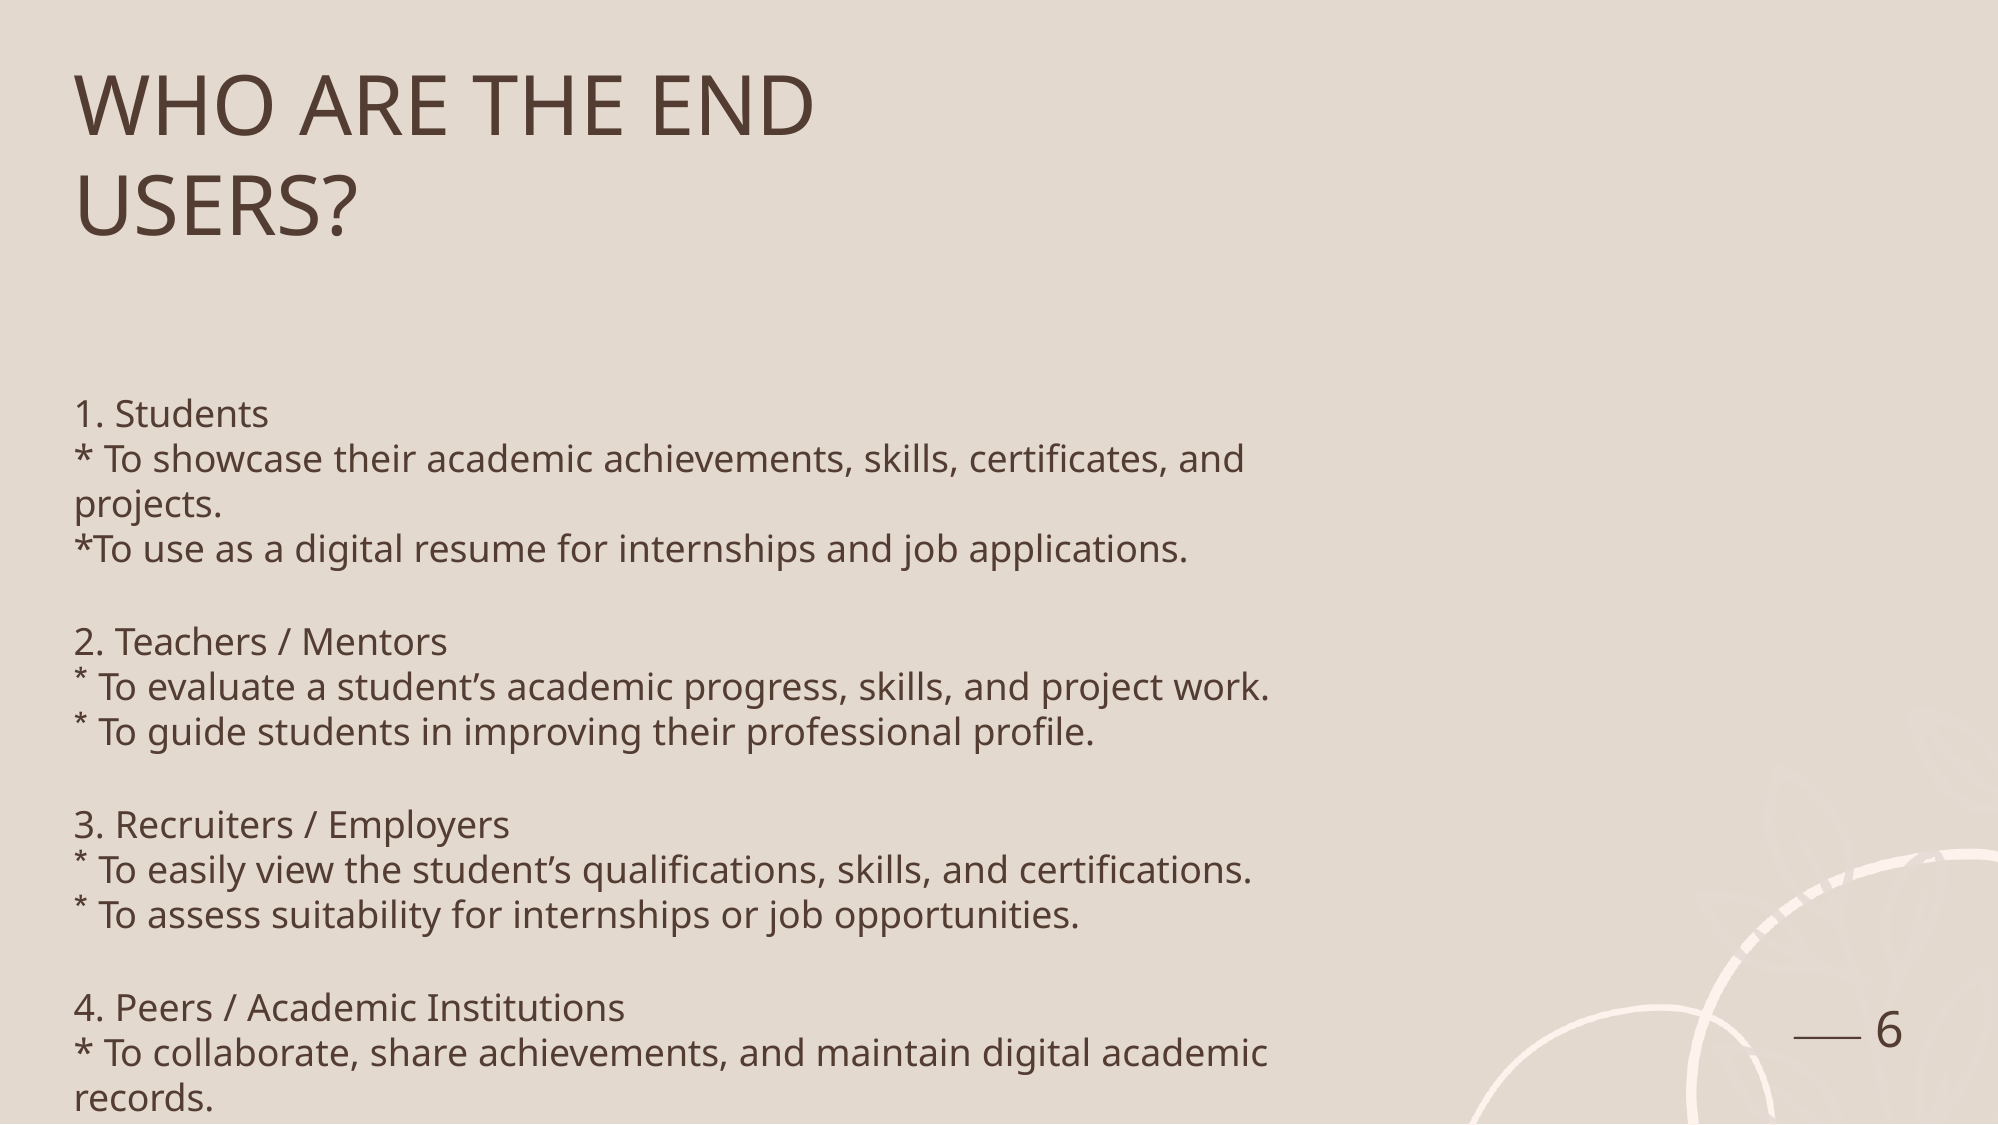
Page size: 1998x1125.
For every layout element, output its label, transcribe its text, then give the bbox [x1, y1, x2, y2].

slide_number 6 [1869, 1008, 1940, 1125]
picture [1468, 708, 1998, 1125]
title WHO ARE THE END USERS? [71, 50, 862, 253]
text_box 1. Students * To showcase their academic achievements, skills, certificates, and projects. *To use as a digital resume for internships and job applications. Teachers / Mentors To evaluate a student’s academic progress, skills, and project work. To guide students in improving their professional profile. Recruiters / Employers To easily view the student’s qualifications, skills, and certifications. To assess suitability for internships or job opportunities. 4. Peers / Academic Institutions * To collaborate, share achievements, and maintain digital academic records. [71, 387, 1350, 1119]
